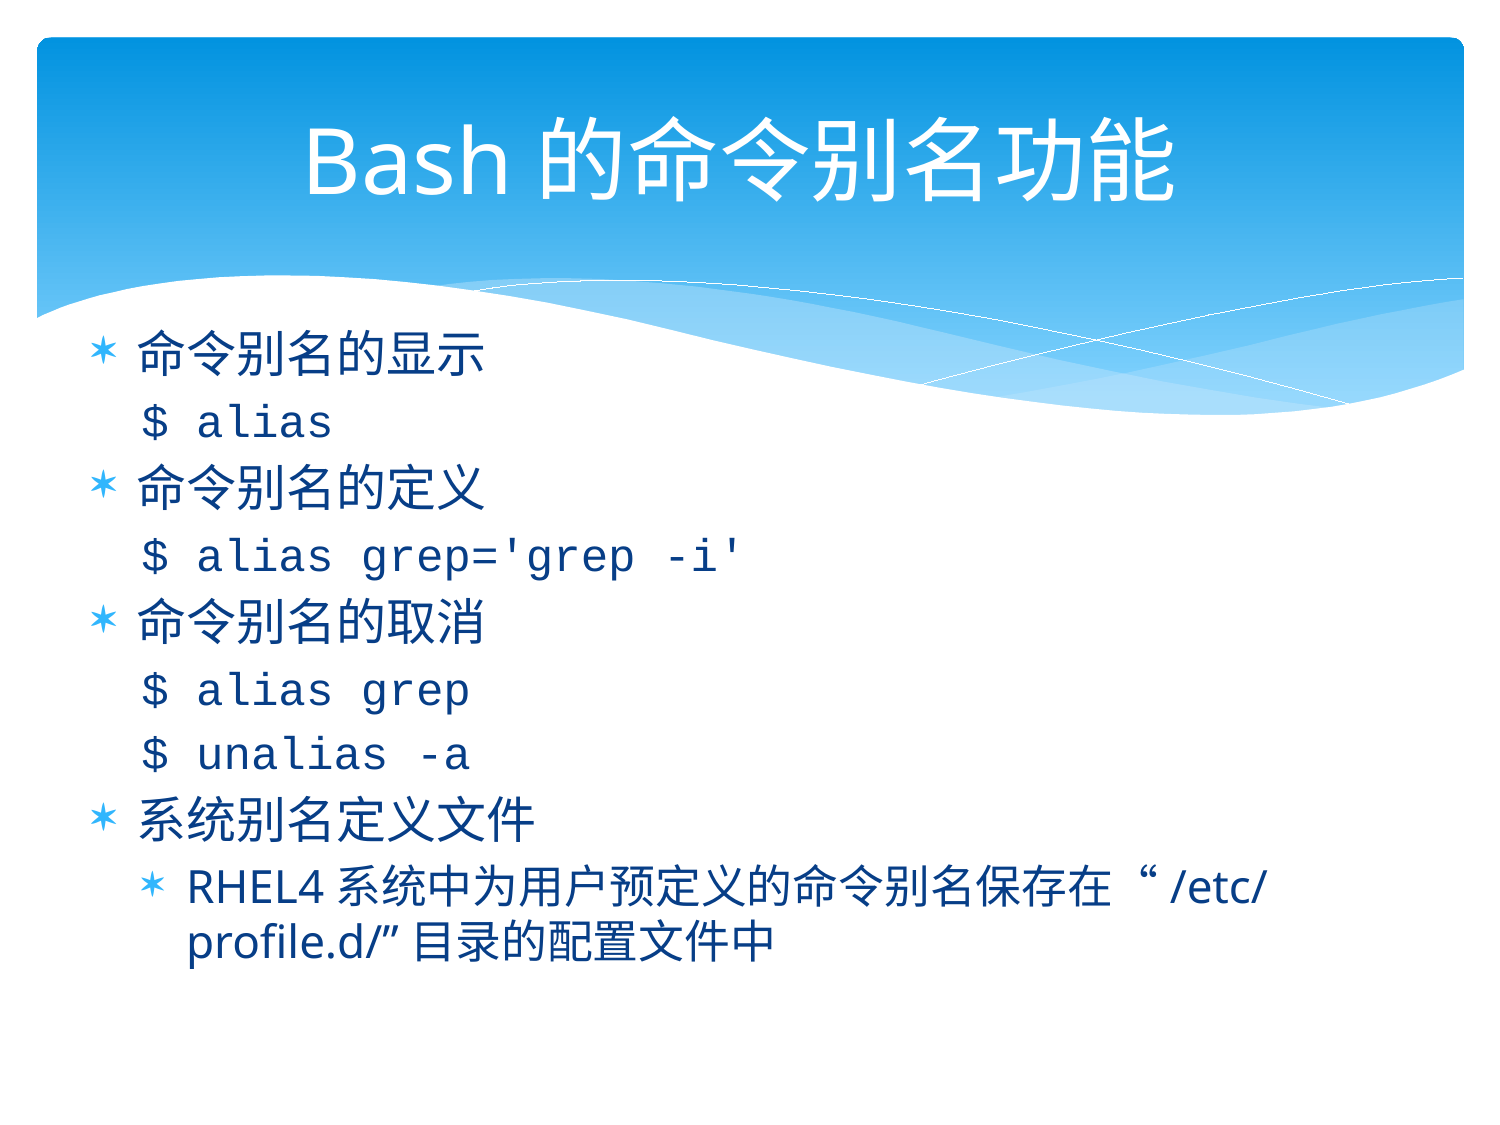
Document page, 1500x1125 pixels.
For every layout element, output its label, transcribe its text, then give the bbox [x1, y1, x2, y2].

title Bash的命令别名功能 [75, 55, 1425, 261]
list 命令别名的显示 $ alias 命令别名的定义 $ alias grep='grep -i' 命令别名的取消 $ alias grep $ unalias -a 系统别名定义文件 RHEL4系统中为用户预定义的命令别名保存在“/etc/profile.d/”目录的配置文件中 [76, 314, 1427, 1083]
